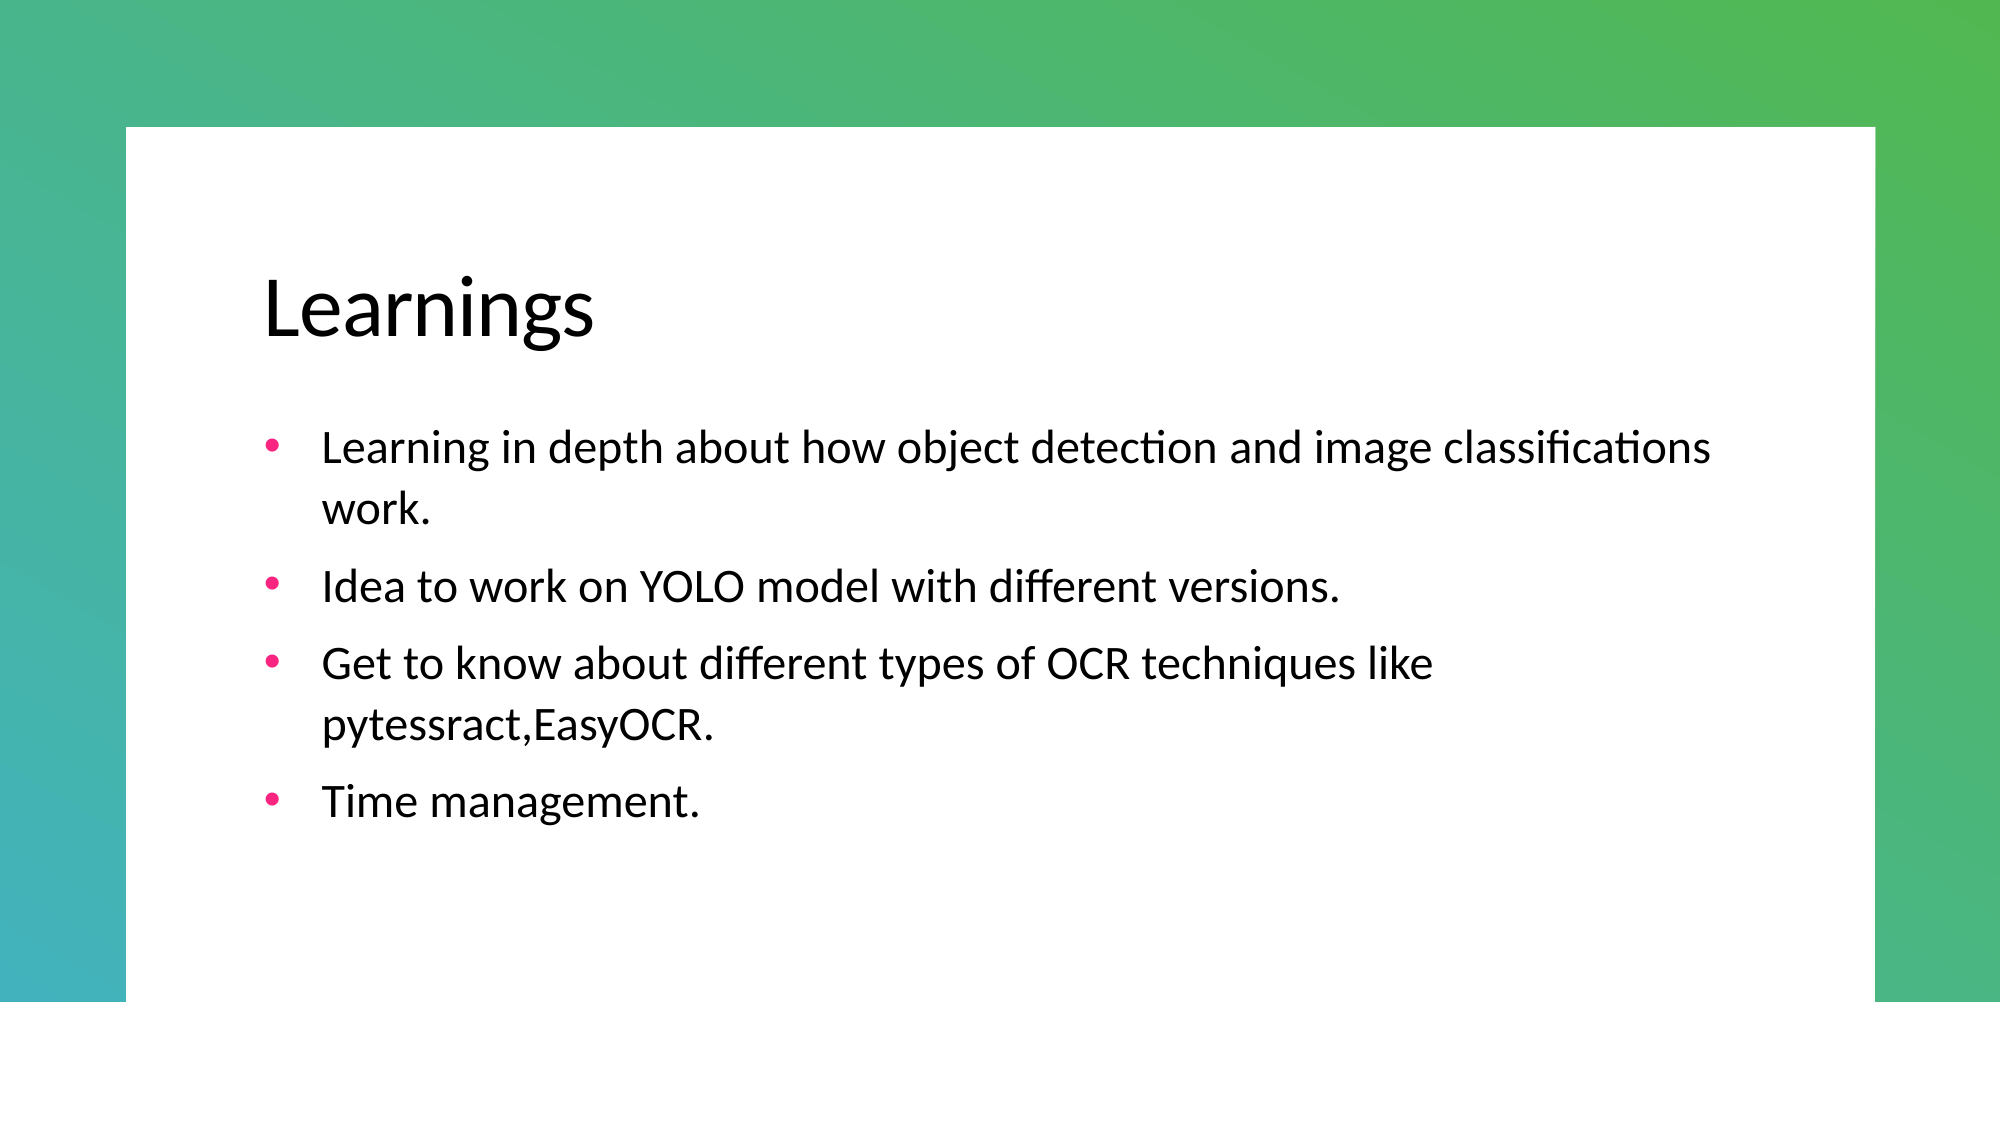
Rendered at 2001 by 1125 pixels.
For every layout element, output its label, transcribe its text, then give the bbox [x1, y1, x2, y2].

title Learnings [248, 248, 1749, 405]
list Learning in depth about how object detection and image classifications work. Idea to work on YOLO model with different versions. Get to know about different types of OCR techniques like pytessract,EasyOCR. Time management. [248, 405, 1749, 836]
